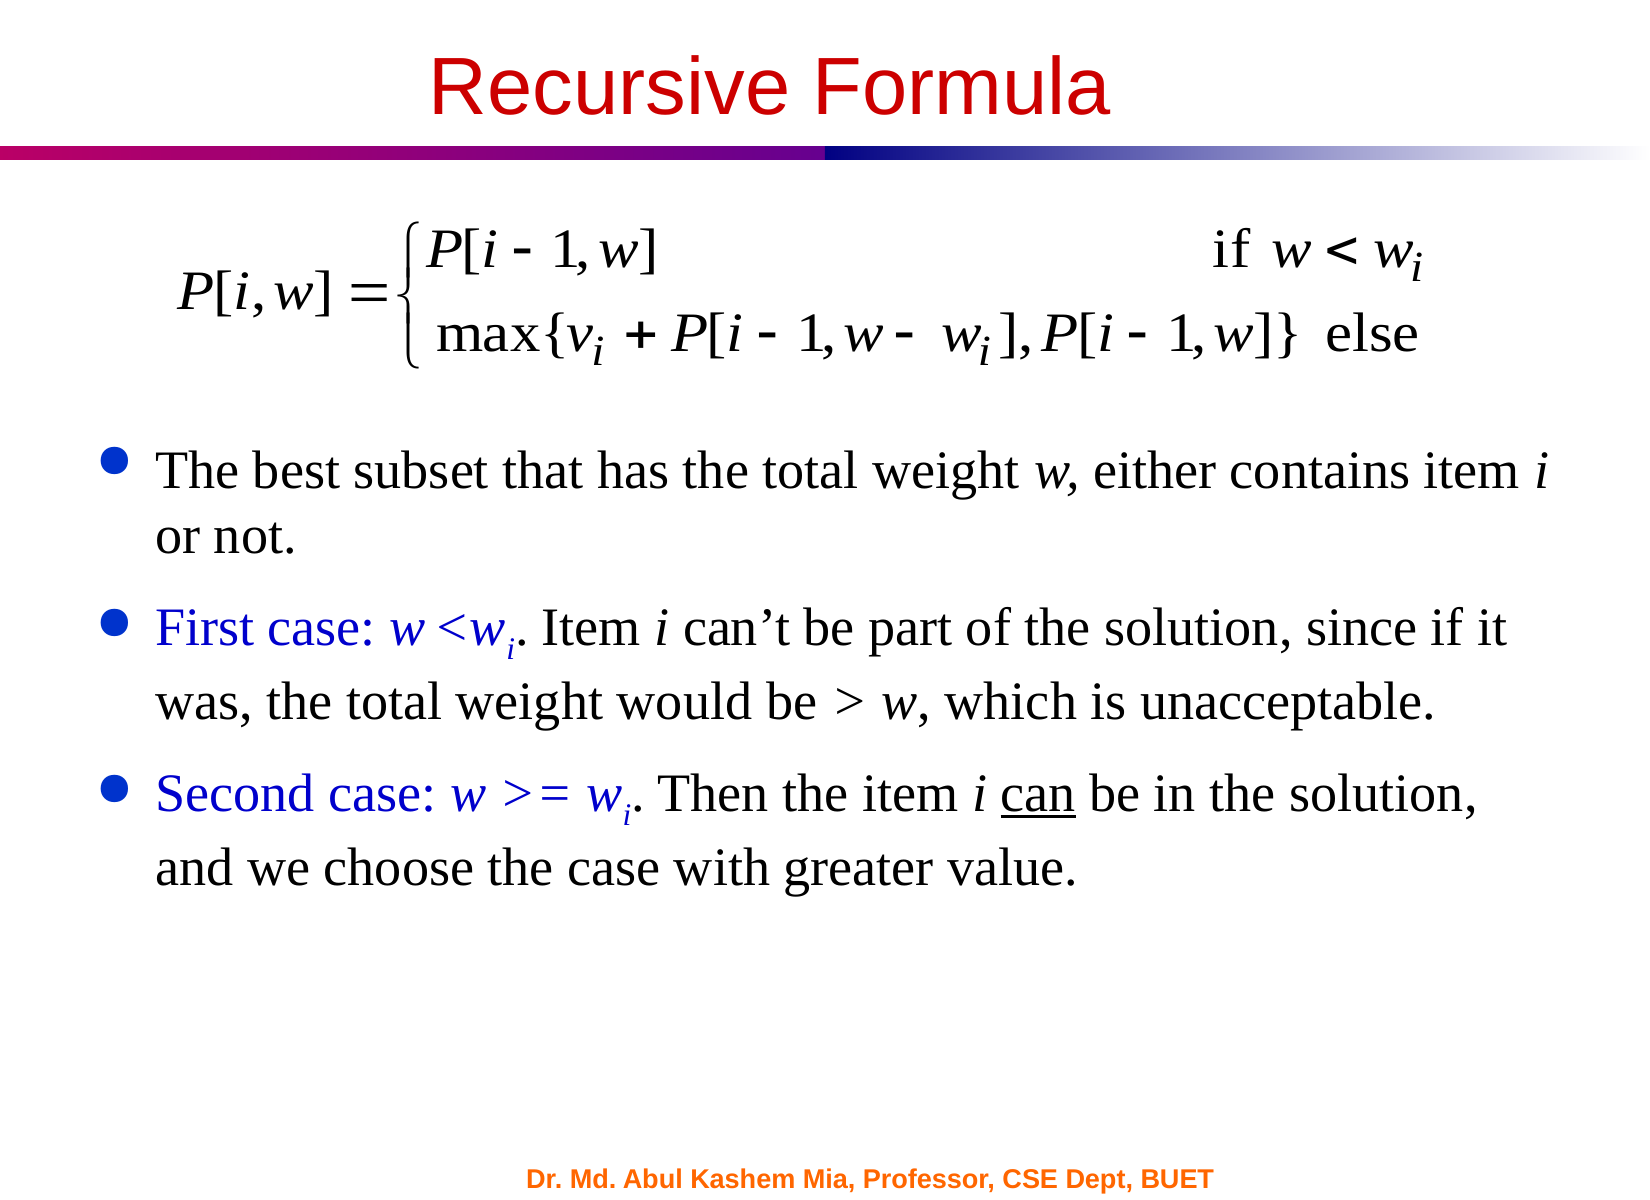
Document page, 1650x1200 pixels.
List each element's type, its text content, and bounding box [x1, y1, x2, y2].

title Recursive Formula [68, 24, 1472, 146]
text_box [169, 213, 1437, 378]
list The best subset that has the total weight w, either contains item i or not. First case: w <wi. Item i can’t be part of the solution, since if it was, the total weight would be > w, which is unacceptable. Second case: w >= wi. Then the item i can be in the solution, and we choose the case with greater value. [82, 426, 1576, 972]
